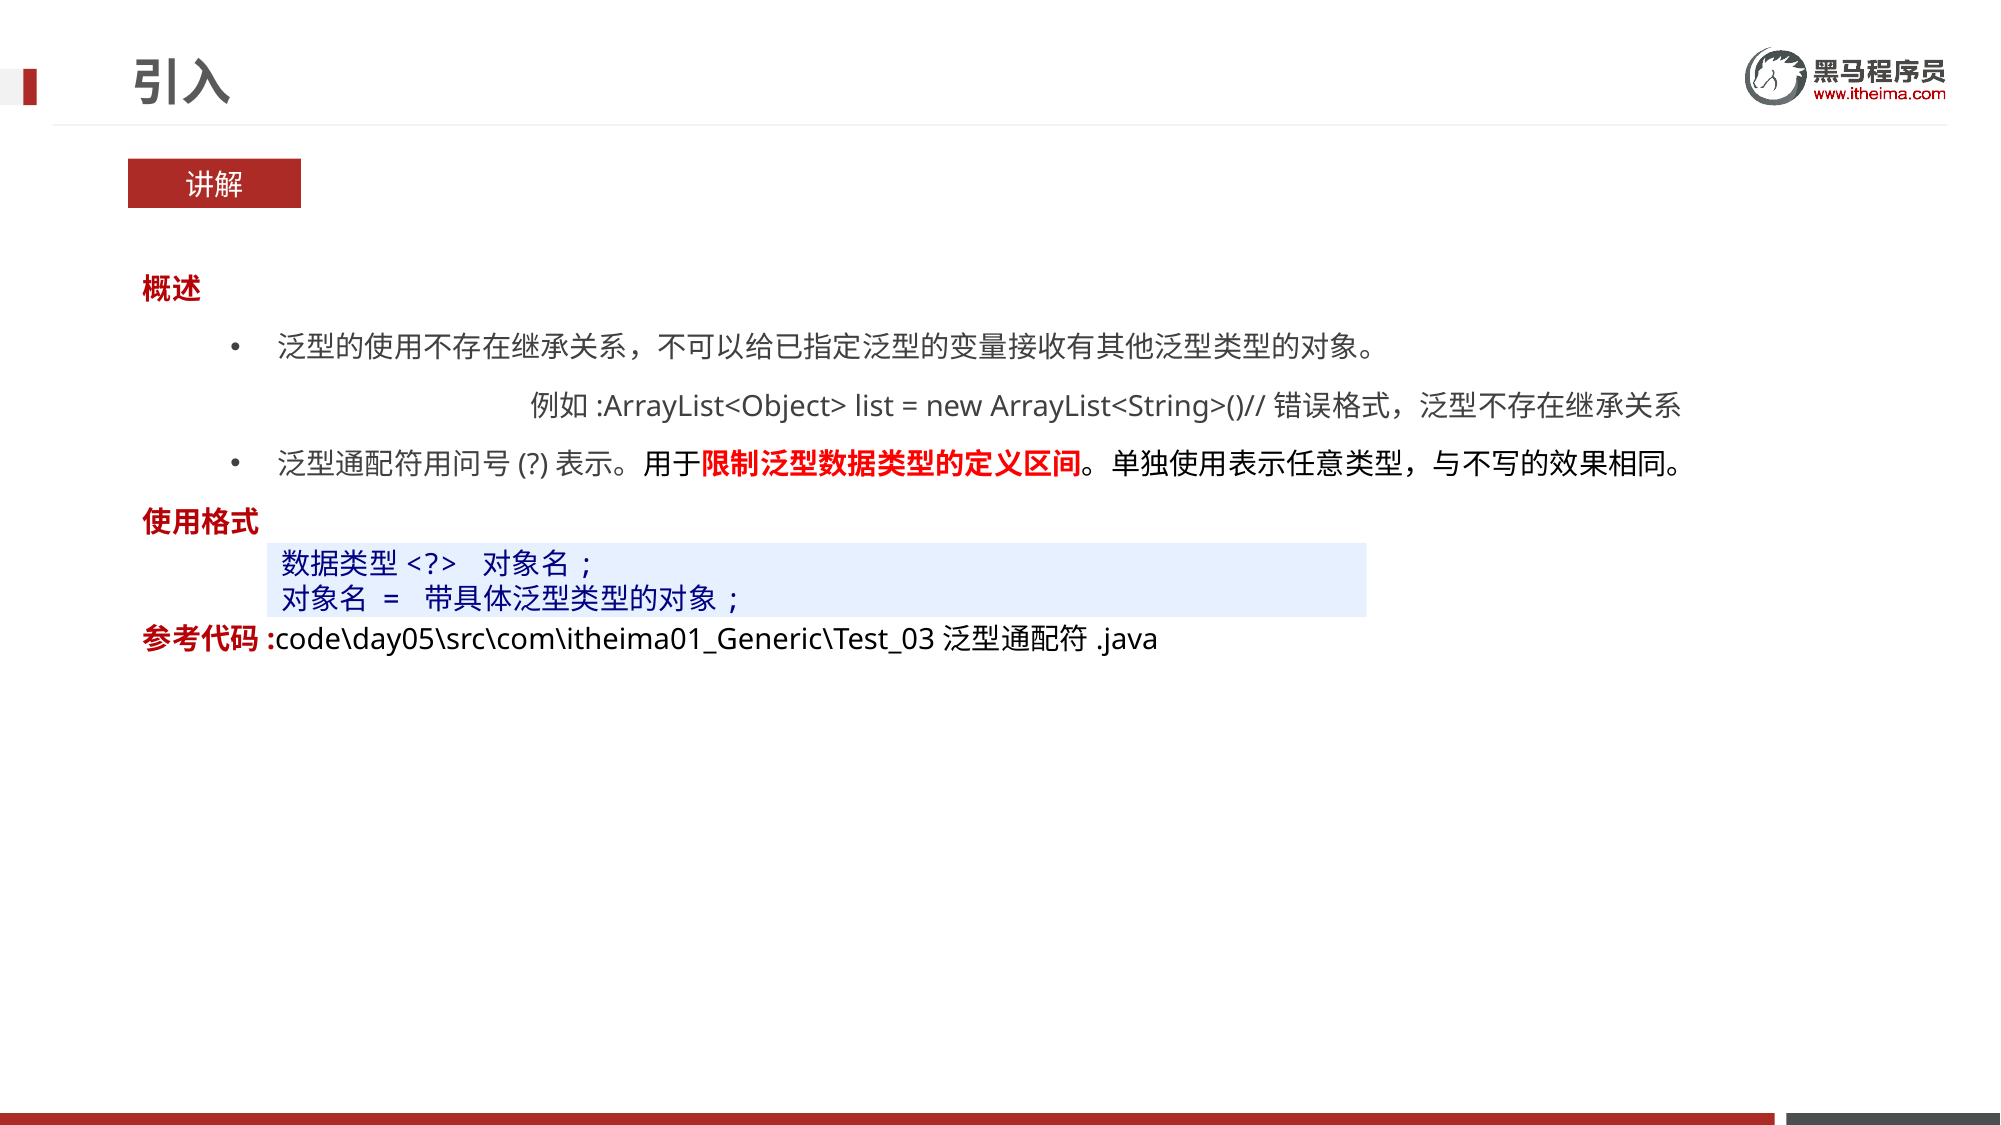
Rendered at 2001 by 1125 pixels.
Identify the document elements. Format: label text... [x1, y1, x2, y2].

text_box 讲解 [126, 157, 303, 210]
title 引入 [116, 38, 1556, 124]
text_box 数据类型<?> 对象名; 对象名 = 带具体泛型类型的对象; [265, 541, 1369, 619]
text_box 概述 泛型的使用不存在继承关系，不可以给已指定泛型的变量接收有其他泛型类型的对象。 例如:ArrayList<Object> list = new ArrayList<String>()//错误格式，泛型不存在继承关系 泛型通配符用问号(?)表示。用于限制泛型数据类型的定义区间。单独使用表示任意类型，与不写的效果相同。 使用格式 参考代码:code\day05\src\com\itheima01_Generic\Test_03泛型通配符.java [128, 245, 1900, 720]
picture [1744, 46, 1946, 106]
